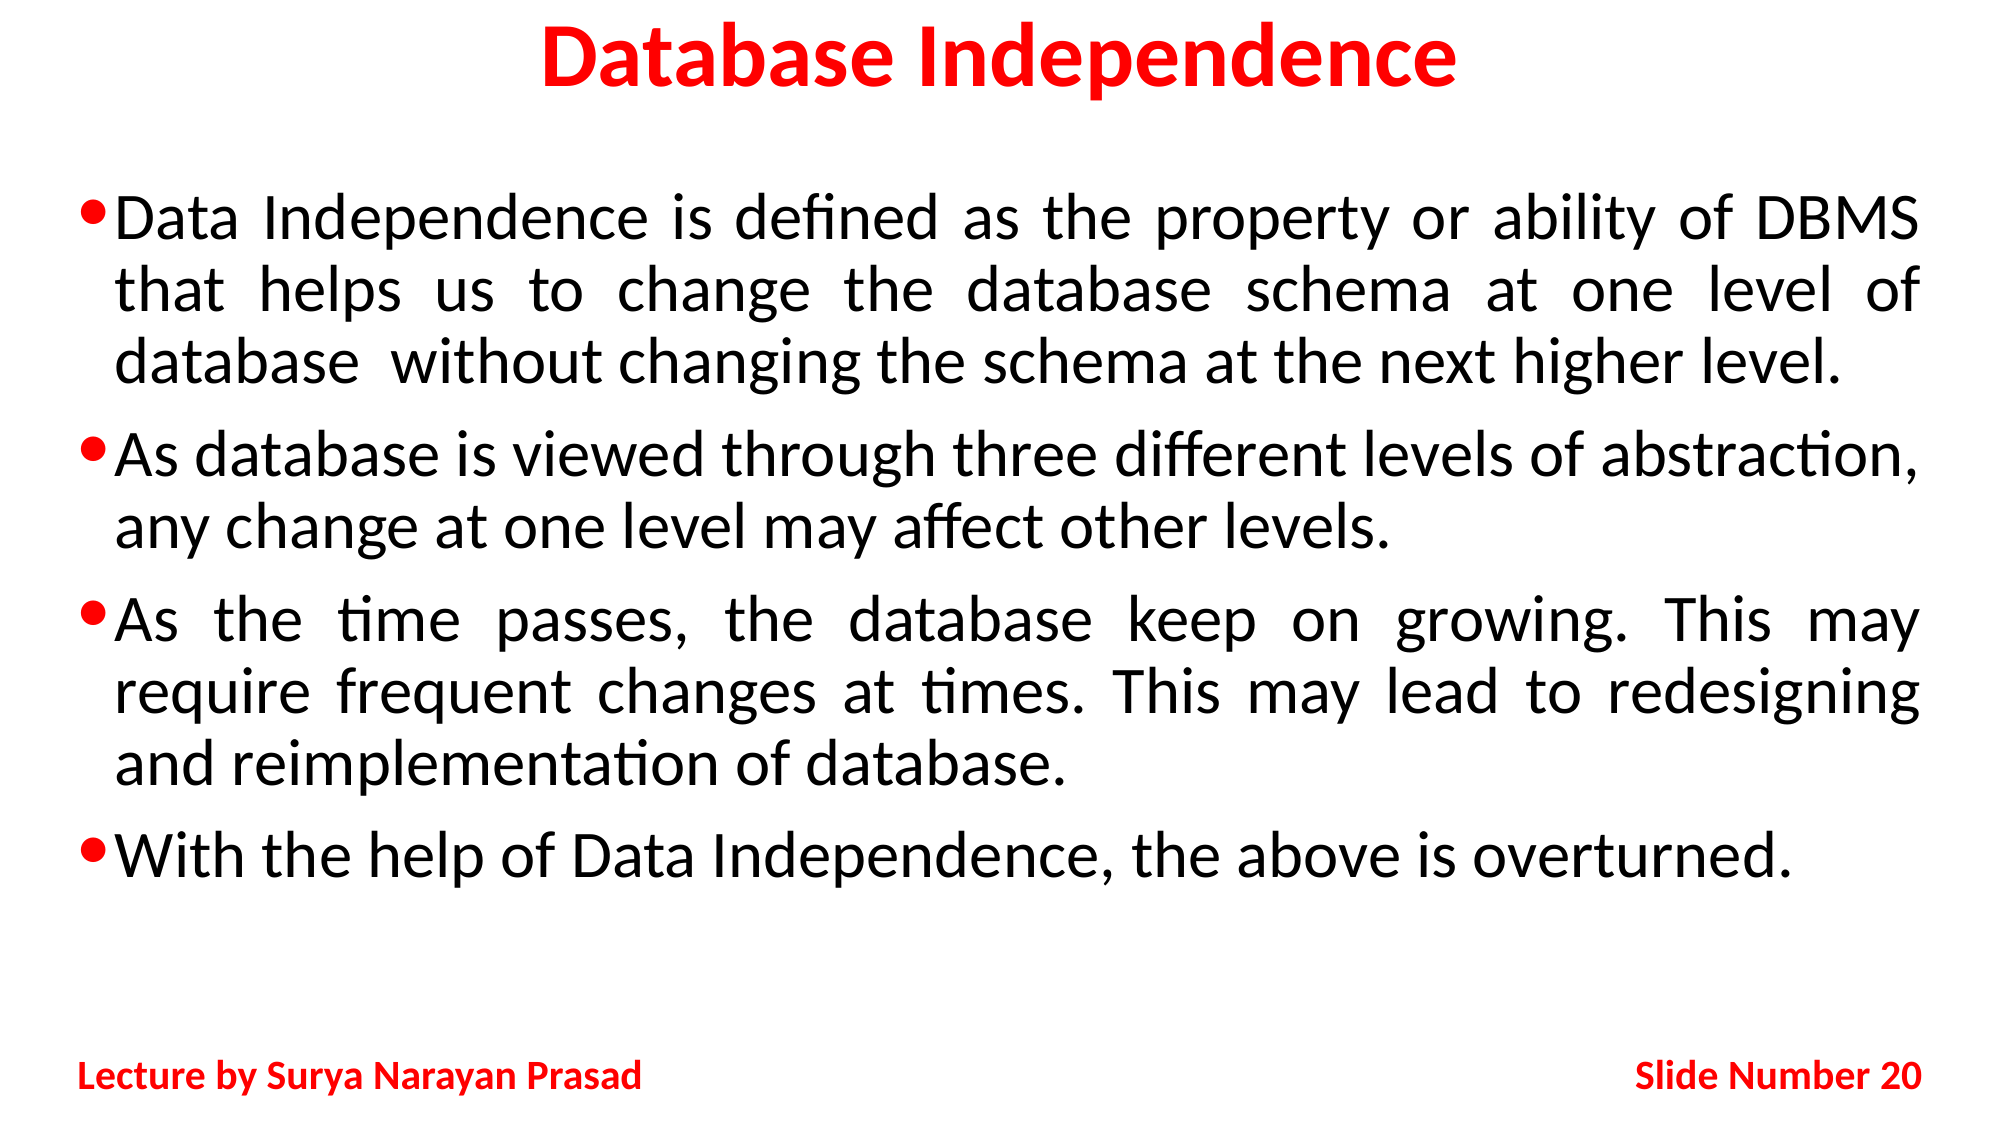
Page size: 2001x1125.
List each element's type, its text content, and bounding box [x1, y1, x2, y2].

footer Lecture by Surya Narayan Prasad [62, 1042, 688, 1103]
title Database Independence [0, 0, 2000, 125]
slide_number Slide Number 20 [1524, 1042, 1938, 1103]
list Data Independence is defined as the property or ability of DBMS that helps us to change the database schema at one level of database without changing the schema at the next higher level. As database is viewed through three different levels of abstraction, any change at one level may affect other levels. As the time passes, the database keep on growing. This may require frequent changes at times. This may lead to redesigning and reimplementation of database. With the help of Data Independence, the above is overturned. [62, 174, 1938, 971]
